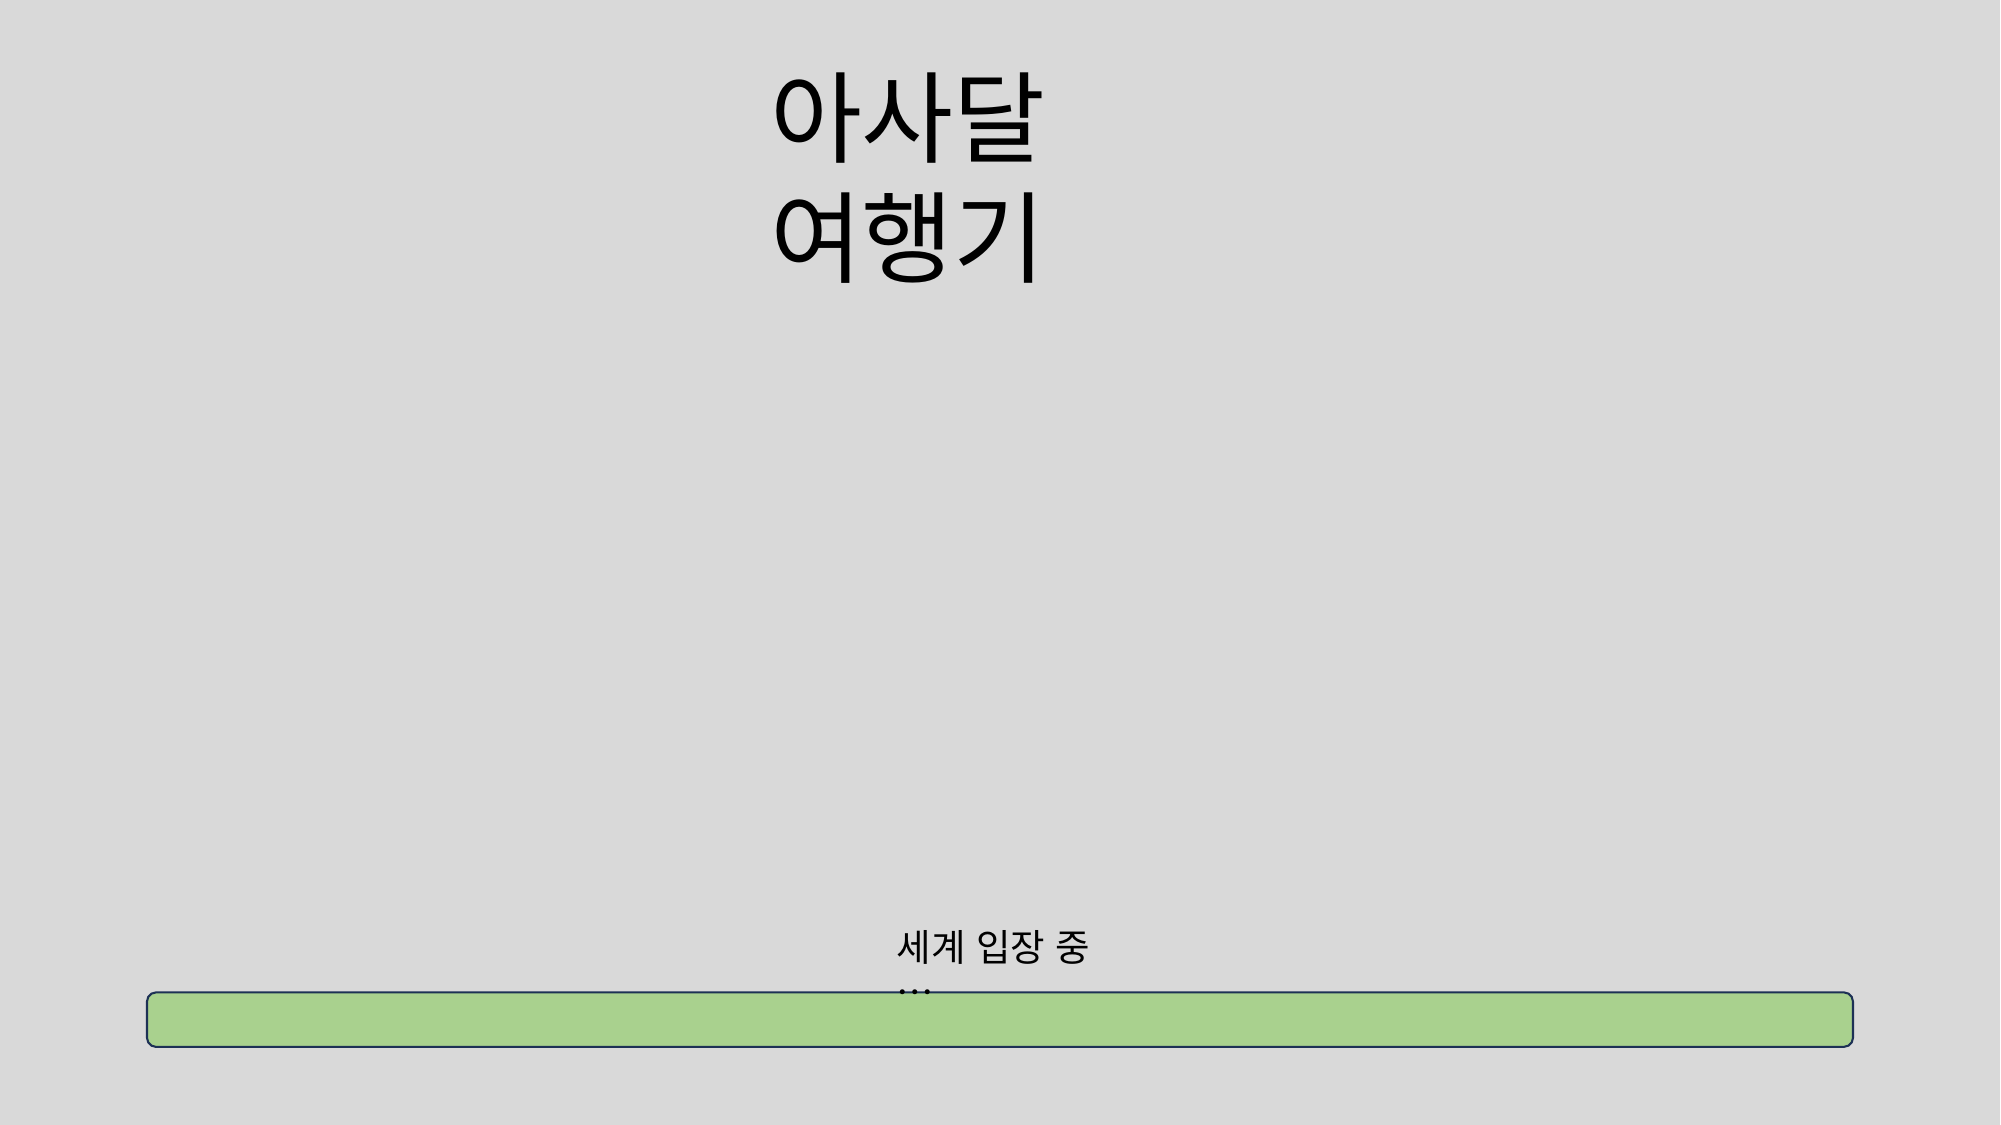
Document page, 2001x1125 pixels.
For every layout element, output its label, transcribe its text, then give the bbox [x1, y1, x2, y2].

text_box 아사달 여행기 [755, 48, 1245, 304]
text_box 세계 입장 중… [882, 916, 1118, 1022]
text_box [145, 991, 1855, 1048]
